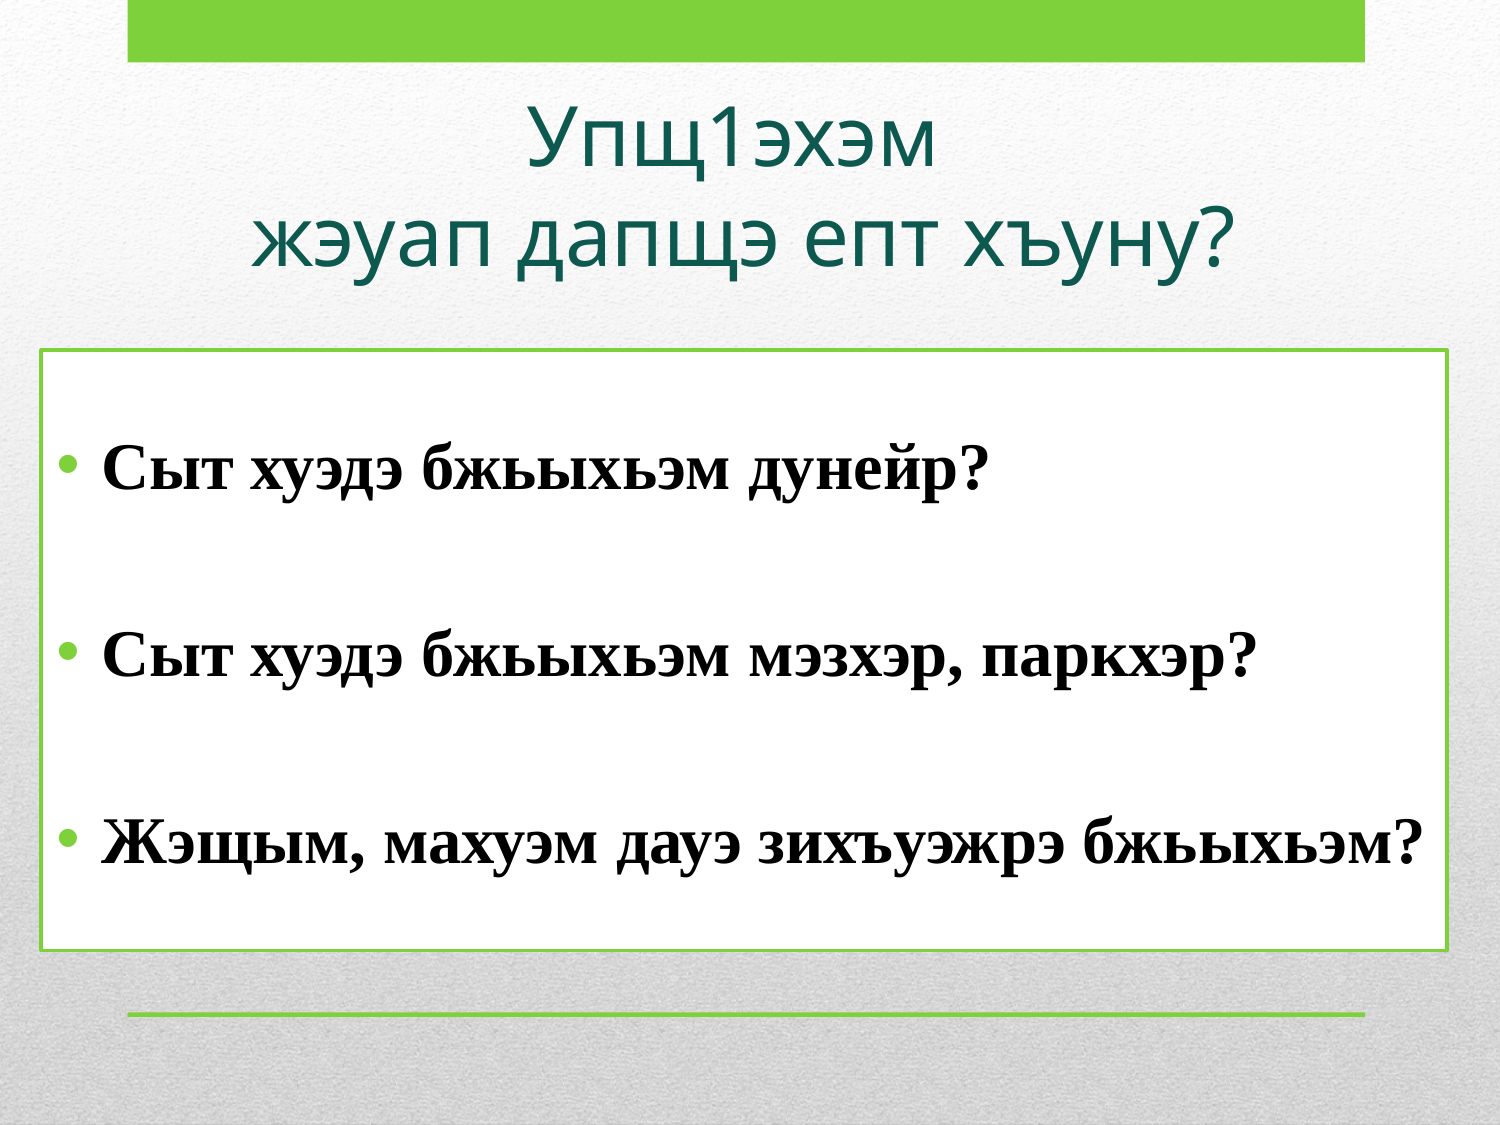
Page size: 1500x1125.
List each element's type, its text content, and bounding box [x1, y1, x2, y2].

text_box Сыт хуэдэ бжьыхьэм дунейр? Сыт хуэдэ бжьыхьэм мэзхэр, паркхэр? Жэщым, махуэм дауэ зихъуэжрэ бжьыхьэм? [39, 348, 1449, 952]
text_box [58, 877, 1465, 1024]
title Упщ1эхэм жэуап дапщэ епт хъуну? [41, 66, 1447, 291]
